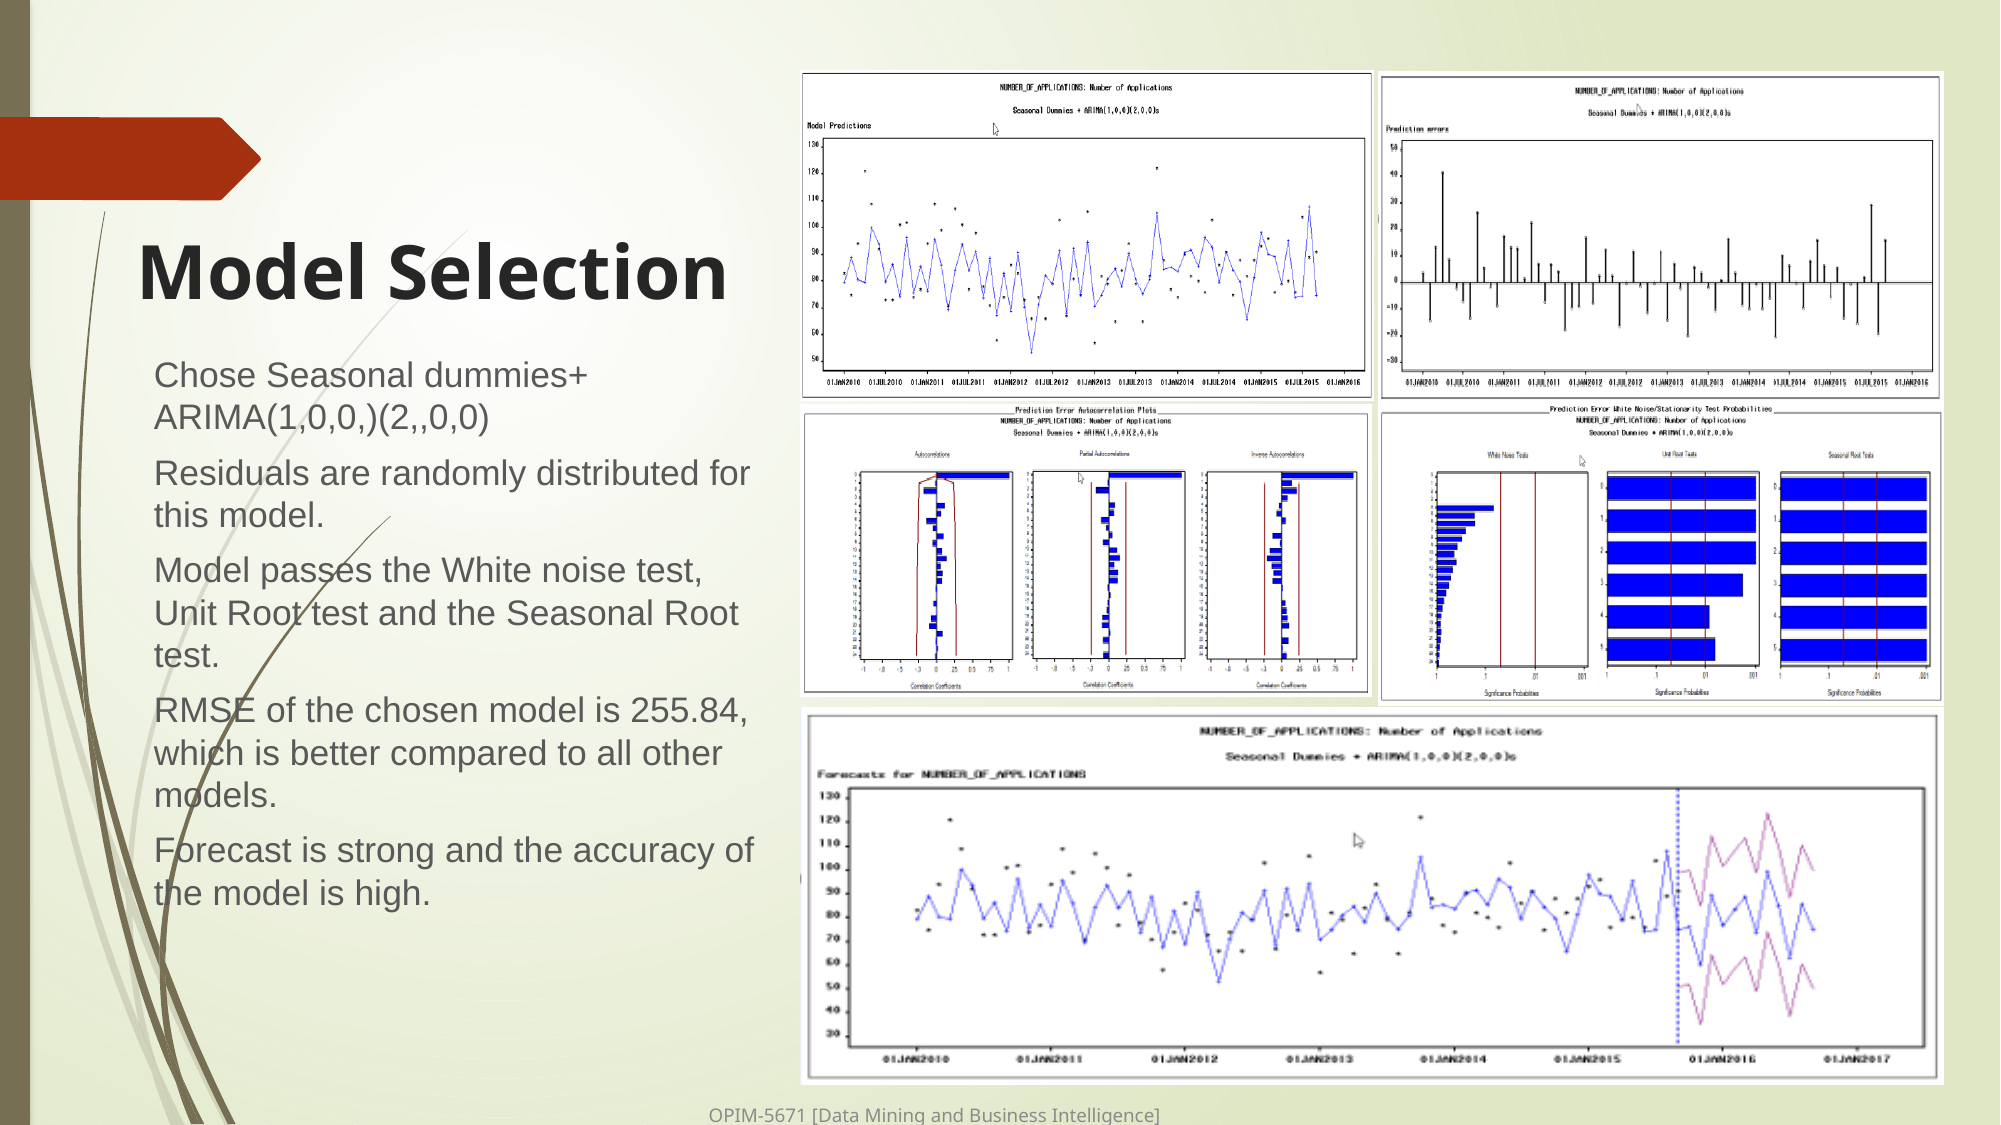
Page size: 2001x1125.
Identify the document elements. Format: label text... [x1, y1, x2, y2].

picture [800, 70, 1374, 401]
title Model Selection [121, 185, 767, 323]
list Chose Seasonal dummies+ ARIMA(1,0,0,)(2,,0,0) Residuals are randomly distributed for this model. Model passes the White noise test, Unit Root test and the Seasonal Root test. RMSE of the chosen model is 255.84, which is better compared to all other models. Forecast is strong and the accuracy of the model is high. [138, 344, 784, 1008]
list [1378, 70, 1944, 402]
picture [800, 402, 1944, 1086]
picture [800, 404, 1373, 697]
footer OPIM-5671 [Data Mining and Business Intelligence] [693, 1085, 1944, 1125]
